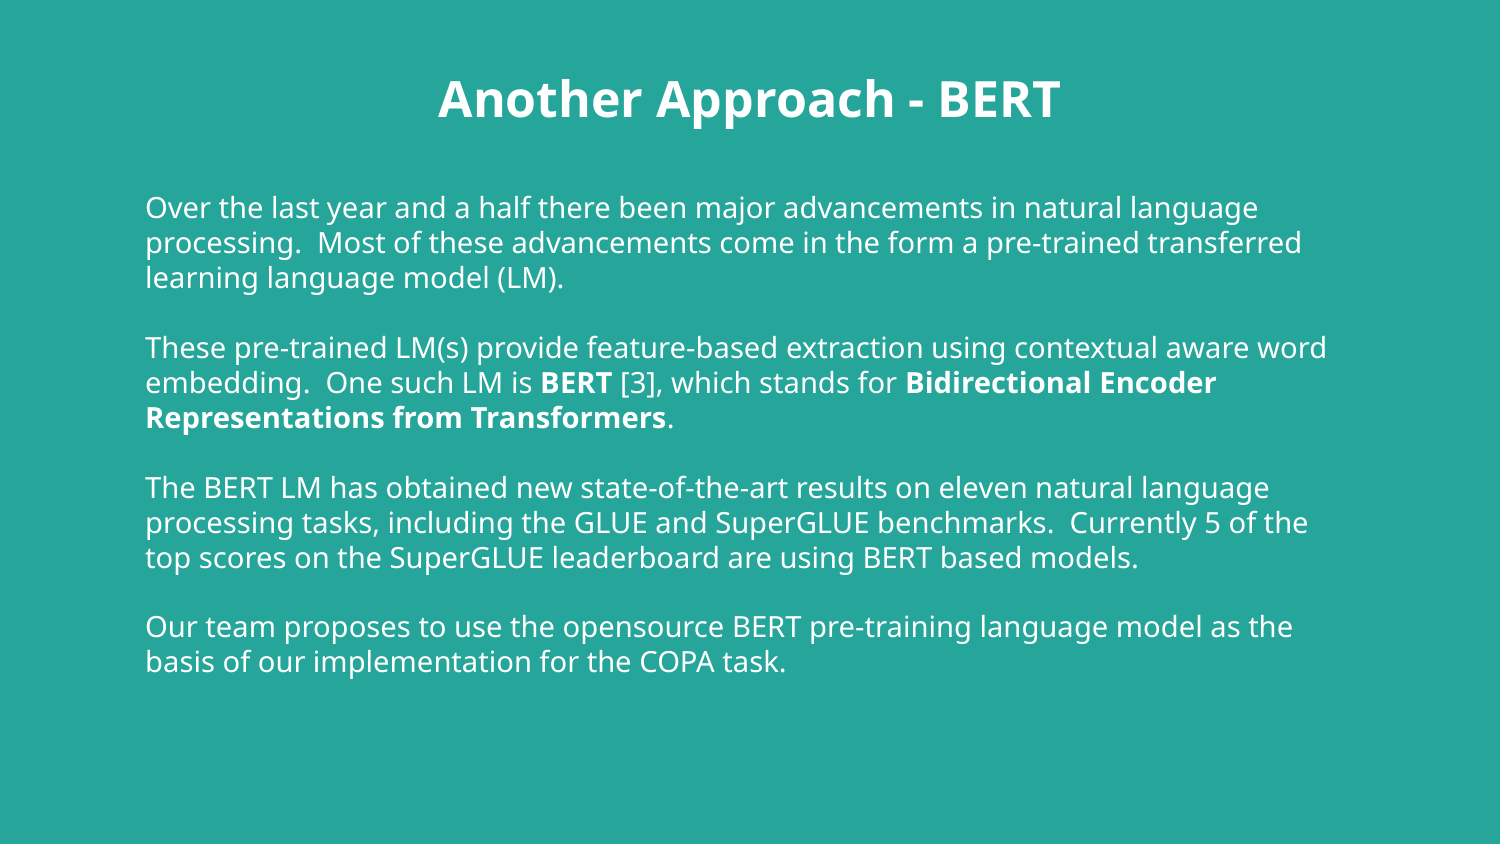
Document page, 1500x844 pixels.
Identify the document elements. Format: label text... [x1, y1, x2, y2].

title Over the last year and a half there been major advancements in natural language processing. Most of these advancements come in the form a pre-trained transferred learning language model (LM). These pre-trained LM(s) provide feature-based extraction using contextual aware word embedding. One such LM is BERT [3], which stands for Bidirectional Encoder Representations from Transformers. The BERT LM has obtained new state-of-the-art results on eleven natural language processing tasks, including the GLUE and SuperGLUE benchmarks. Currently 5 of the top scores on the SuperGLUE leaderboard are using BERT based models. Our team proposes to use the opensource BERT pre-training language model as the basis of our implementation for the COPA task. [107, 174, 1358, 771]
text_box Another Approach - BERT [0, 59, 1500, 135]
